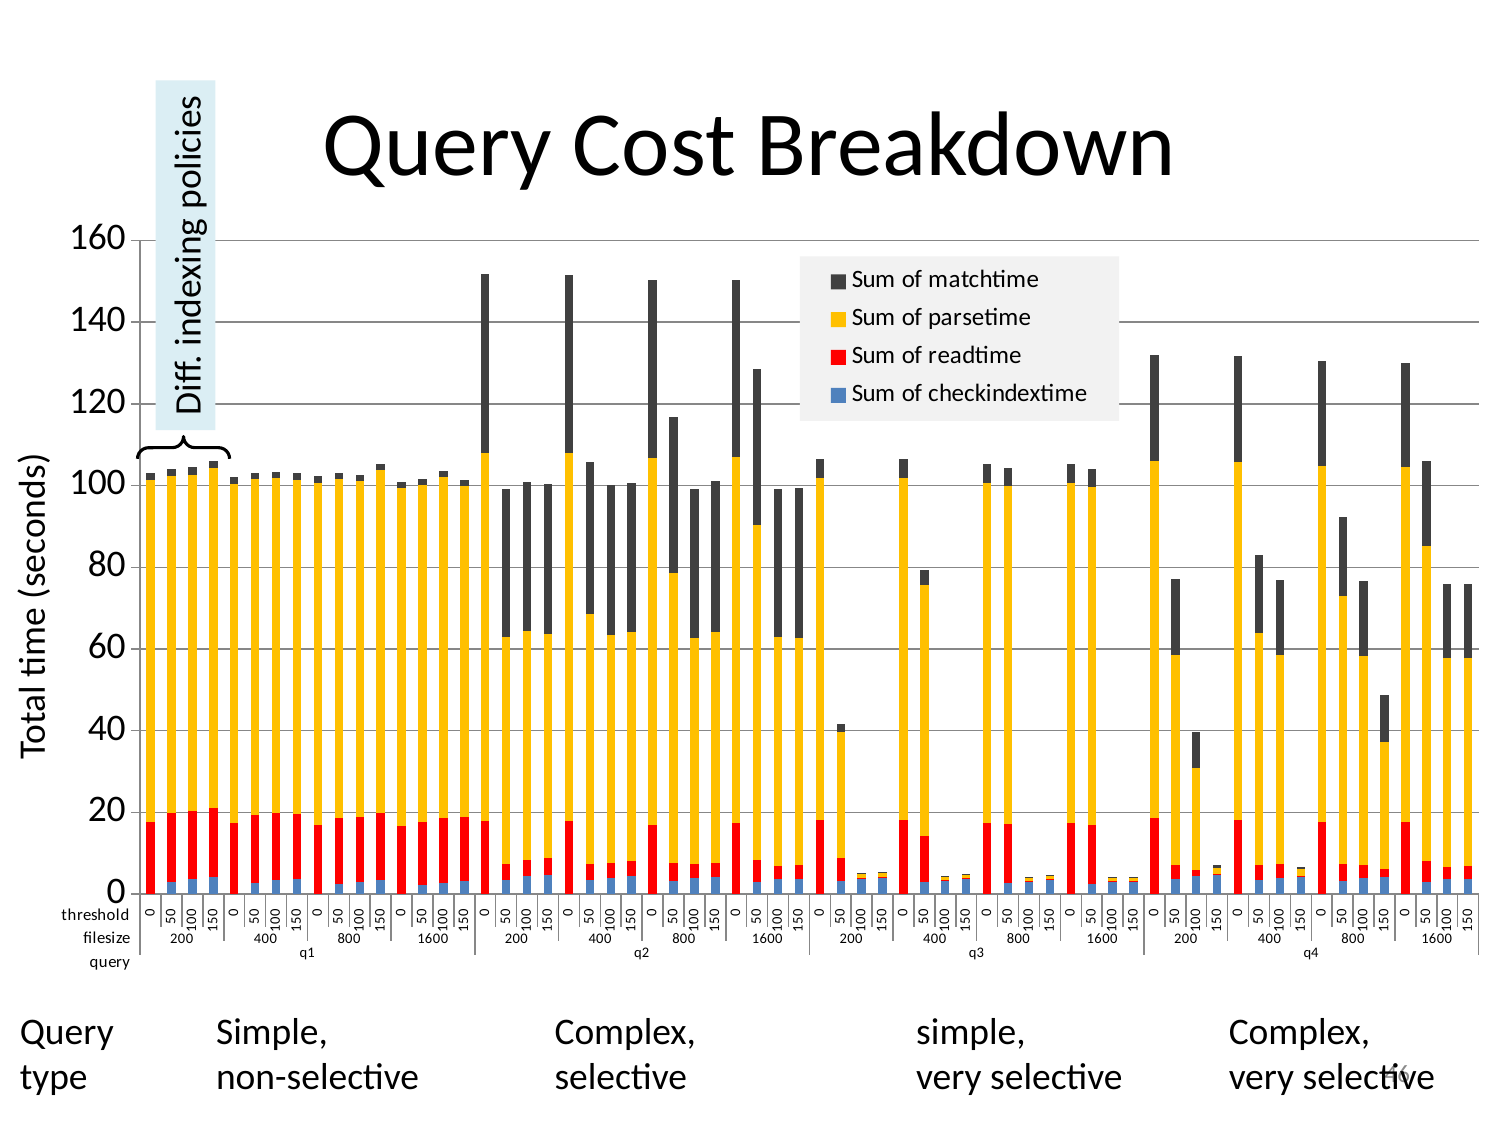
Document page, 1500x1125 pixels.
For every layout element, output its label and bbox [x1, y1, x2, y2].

chart [0, 46, 1500, 1125]
